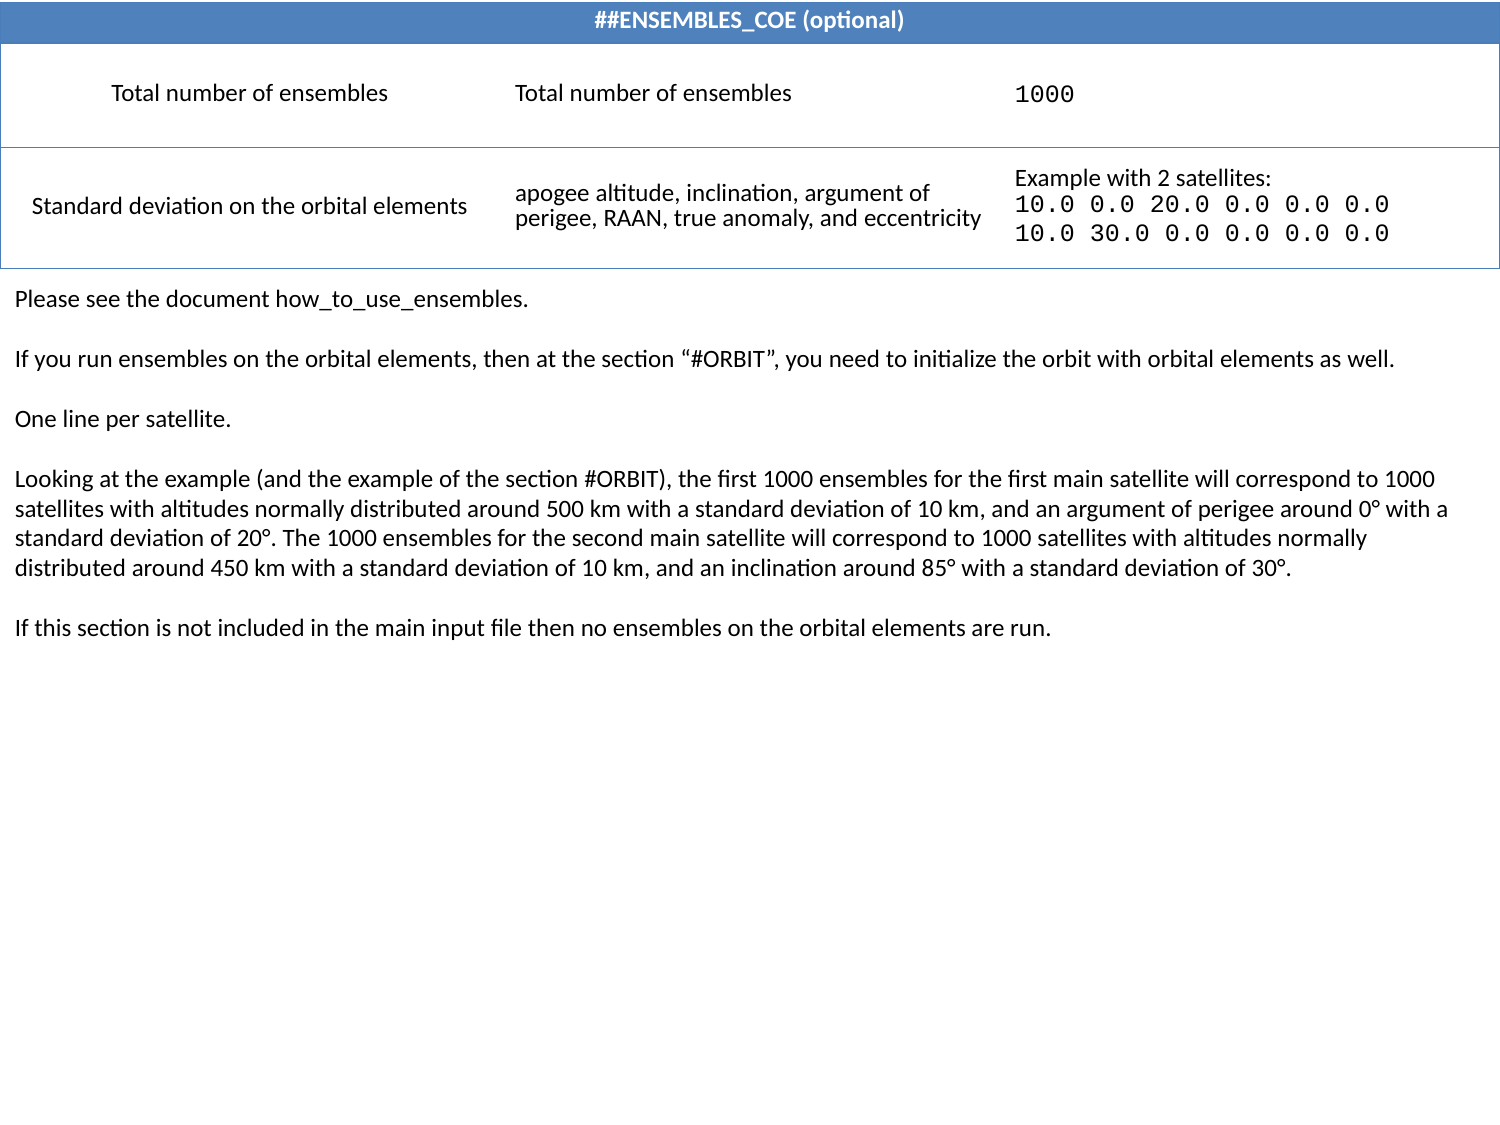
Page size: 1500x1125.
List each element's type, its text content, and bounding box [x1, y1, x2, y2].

table_cell 1000 [1000, 44, 1499, 147]
table_cell apogee altitude, inclination, argument of perigee, RAAN, true anomaly, and eccentricity [500, 148, 1000, 268]
table_cell Total number of ensembles [1, 44, 500, 147]
table_cell Total number of ensembles [500, 44, 1000, 147]
text_box Please see the document how_to_use_ensembles. If you run ensembles on the orbital elements, then at the section “#ORBIT”, you need to initialize the orbit with orbital elements as well. One line per satellite. Looking at the example (and the example of the section #ORBIT), the first 1000 ensembles for the first main satellite will correspond to 1000 satellites with altitudes normally distributed around 500 km with a standard deviation of 10 km, and an argument of perigee around 0° with a standard deviation of 20°. The 1000 ensembles for the second main satellite will correspond to 1000 satellites with altitudes normally distributed around 450 km with a standard deviation of 10 km, and an inclination around 85° with a standard deviation of 30°. If this section is not included in the main input file then no ensembles on the orbital elements are run. [0, 275, 1500, 650]
table_header ##ENSEMBLES_COE (optional) [1, 3, 1499, 42]
table_cell Example with 2 satellites: 10.0 0.0 20.0 0.0 0.0 0.0 10.0 30.0 0.0 0.0 0.0 0.0 [1000, 148, 1499, 268]
table_cell Standard deviation on the orbital elements [1, 148, 500, 268]
